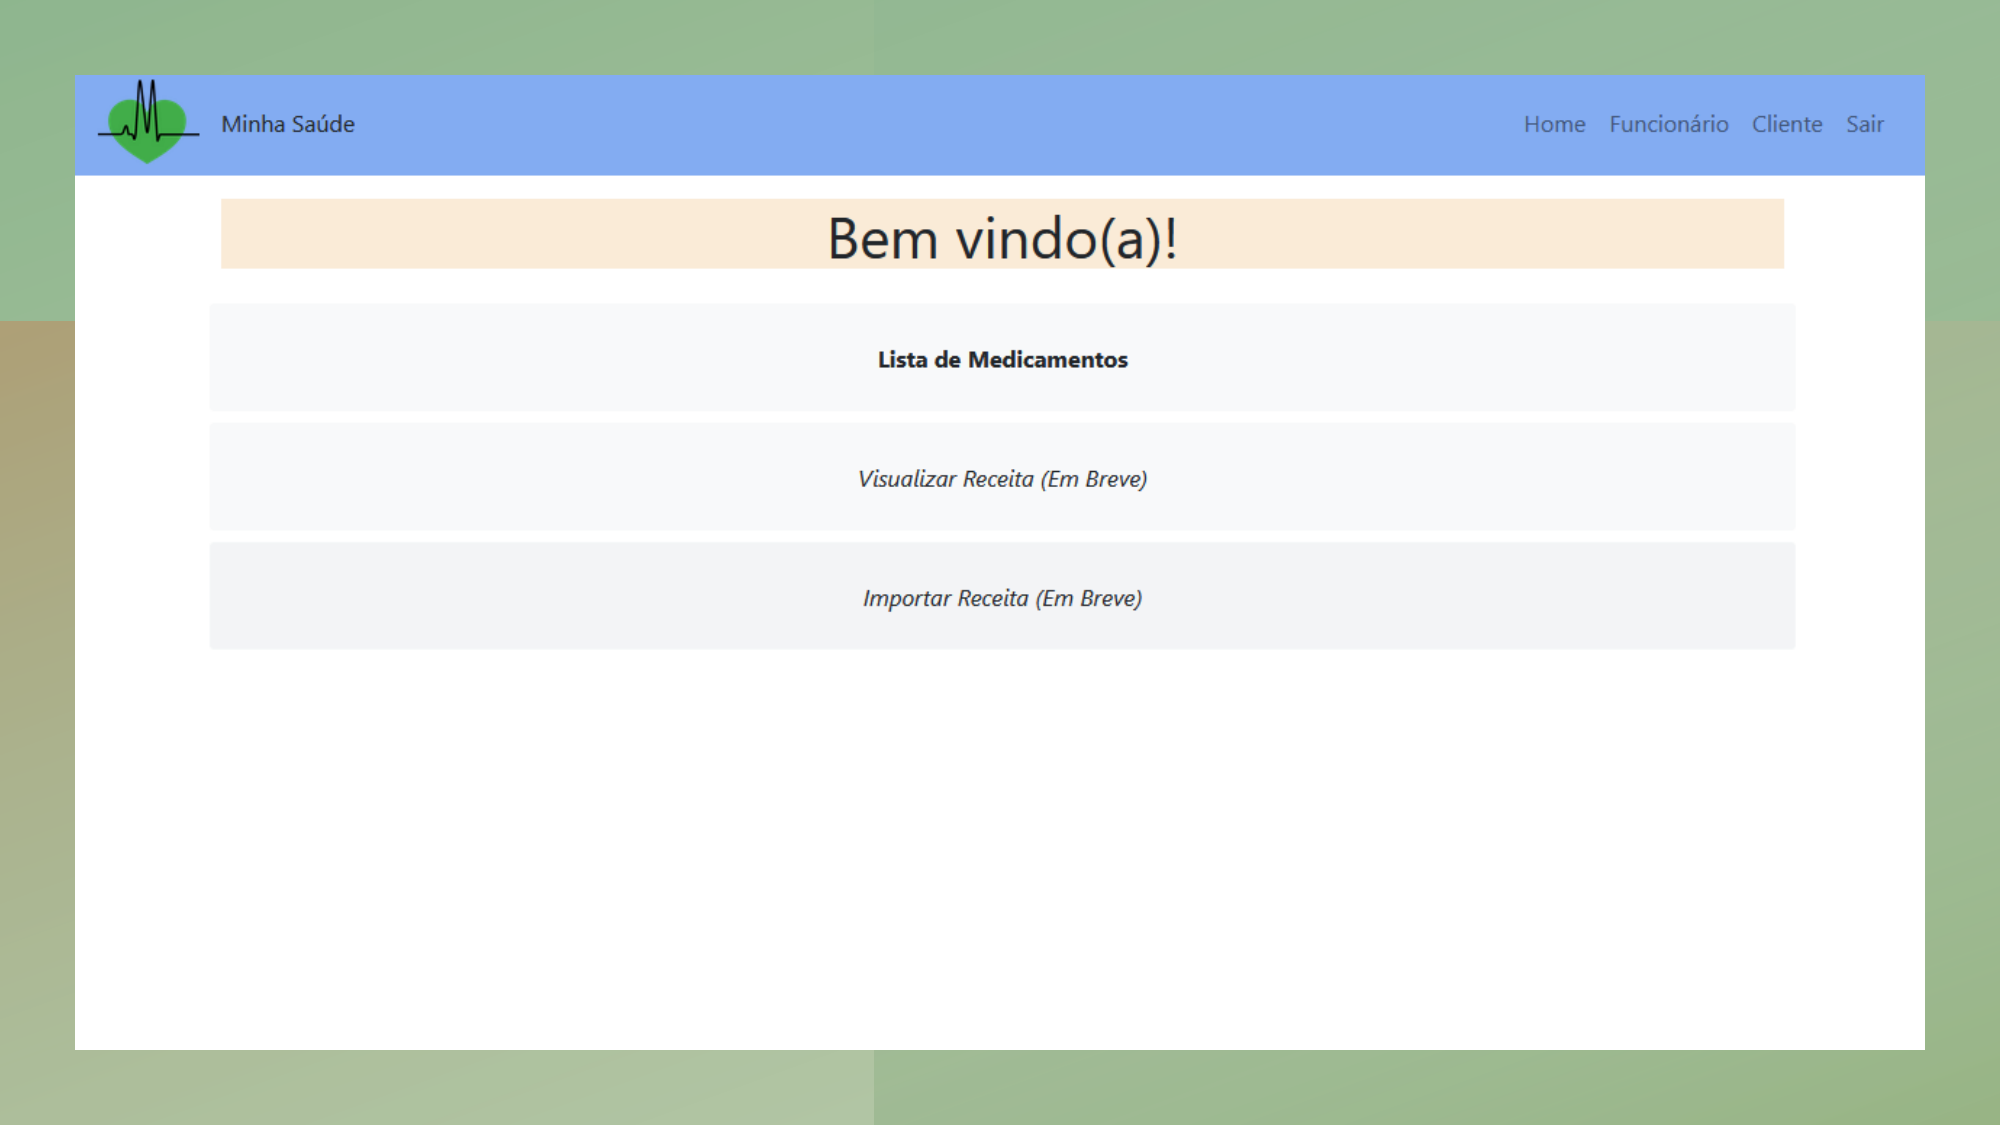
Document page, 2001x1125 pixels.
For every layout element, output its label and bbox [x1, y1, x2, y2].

text_box [0, 0, 874, 321]
text_box [874, 0, 2000, 321]
text_box [0, 321, 2000, 1125]
list [74, 74, 1925, 1050]
